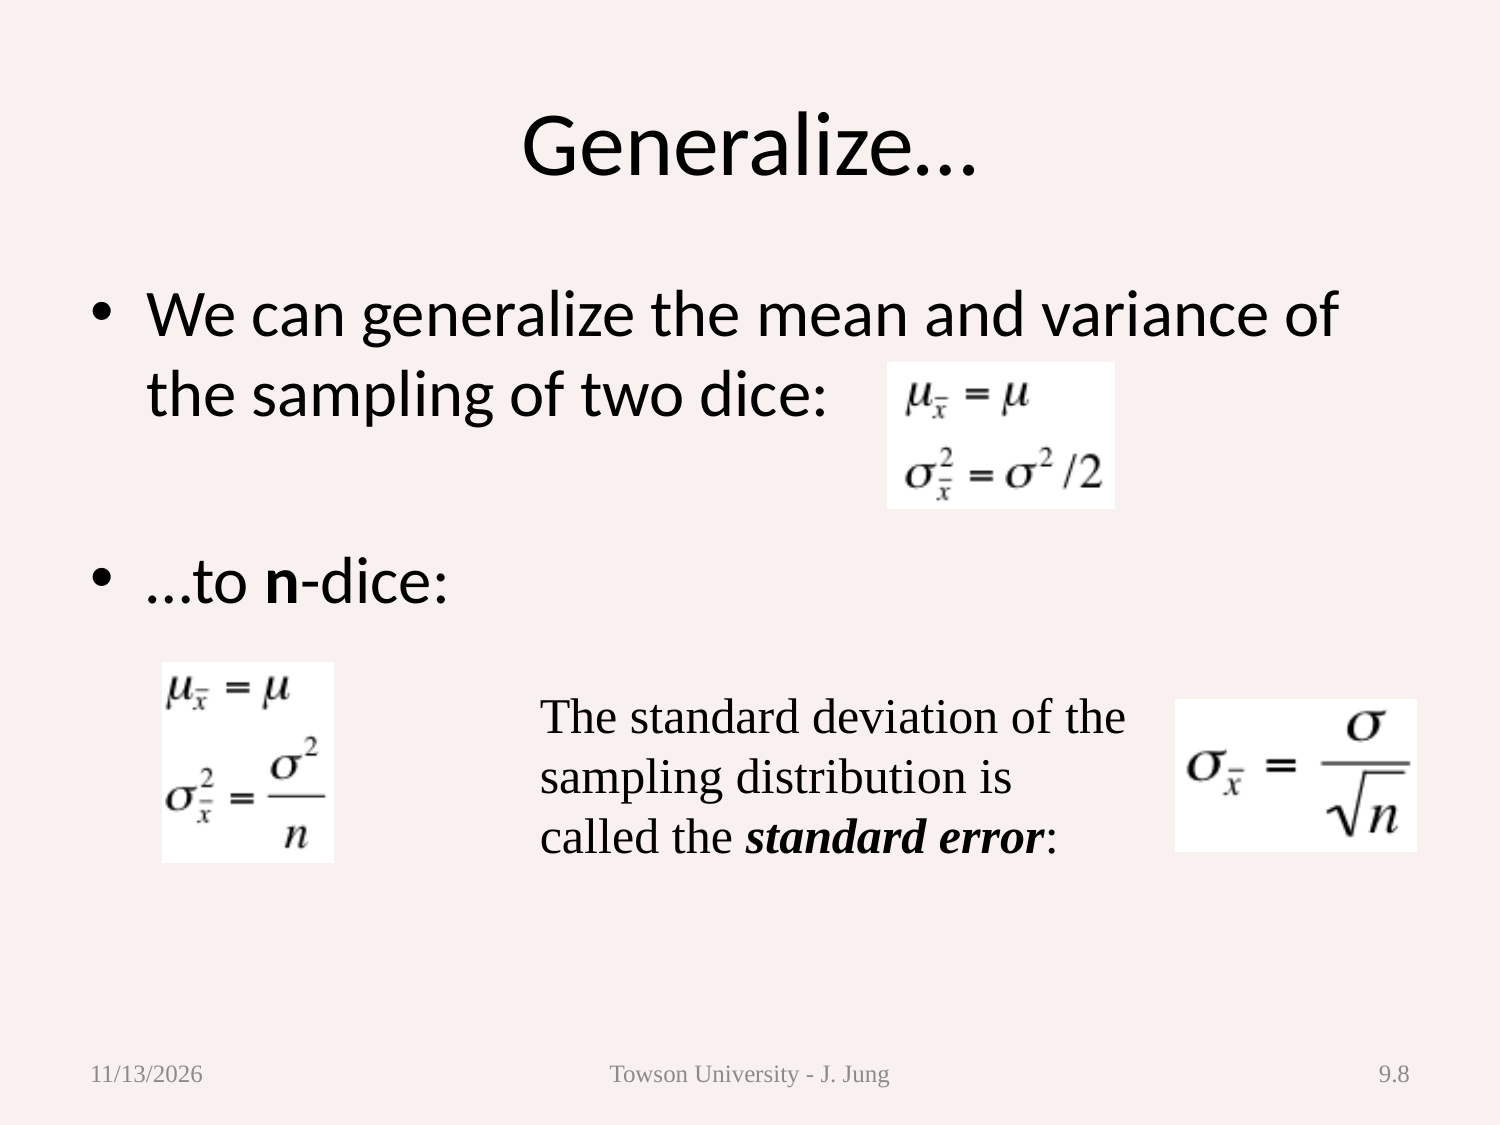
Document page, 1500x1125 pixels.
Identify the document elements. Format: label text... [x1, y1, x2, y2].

title Generalize… [75, 45, 1425, 233]
list We can generalize the mean and variance of the sampling of two dice: …to n-dice: [75, 262, 1425, 1005]
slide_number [75, 1042, 425, 1103]
picture [162, 662, 334, 863]
text_box The standard deviation of the sampling distribution is called the standard error: [525, 676, 1150, 871]
picture [1174, 699, 1417, 853]
footer Towson University - J. Jung [512, 1042, 988, 1103]
slide_number 9.8 [1074, 1042, 1425, 1103]
picture [887, 362, 1115, 509]
